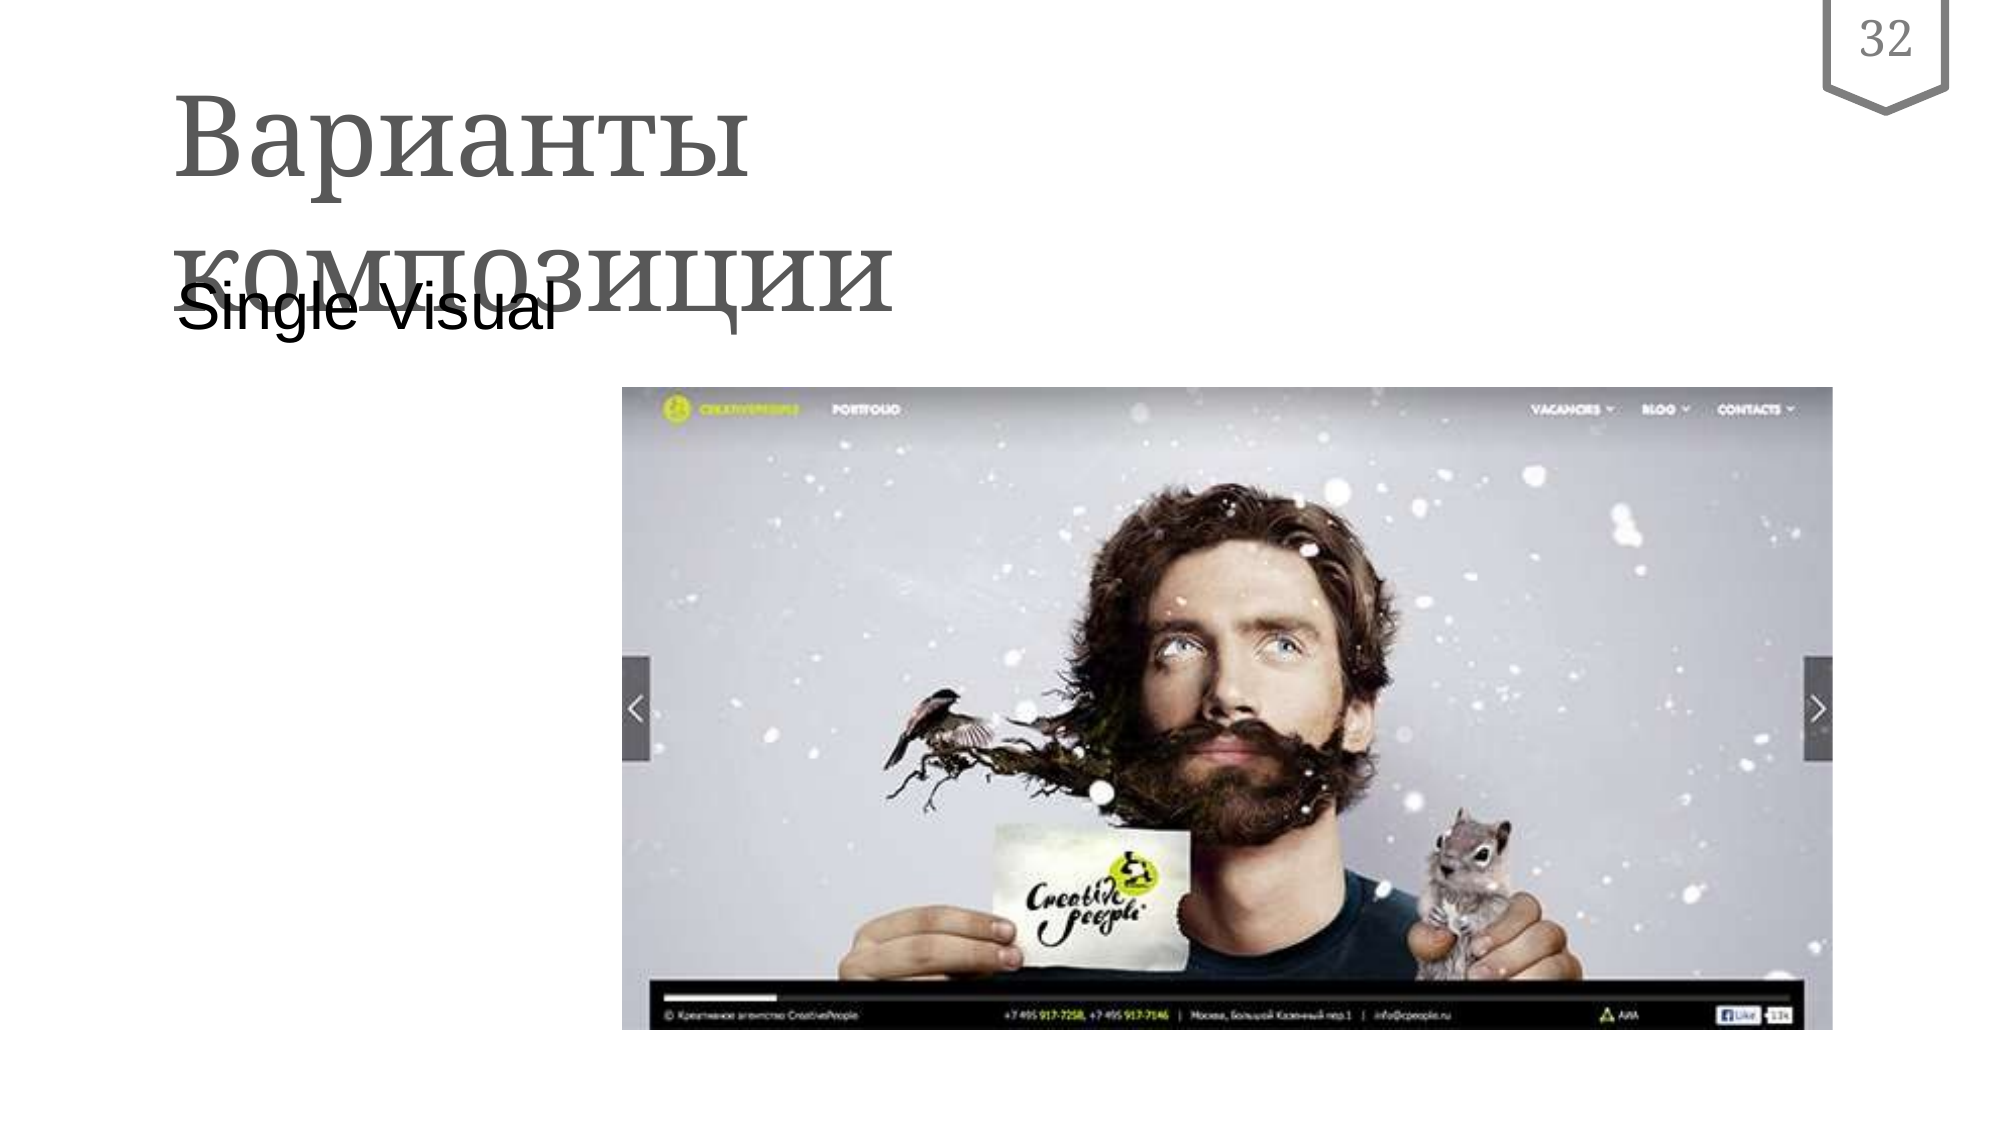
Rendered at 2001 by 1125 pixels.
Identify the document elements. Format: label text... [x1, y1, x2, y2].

text_box Варианты композиции [170, 62, 1389, 335]
text_box [622, 387, 1833, 1030]
text_box 32 [1856, 3, 1916, 66]
text_box Single Visual [174, 260, 563, 343]
text_box [1826, 0, 1946, 112]
